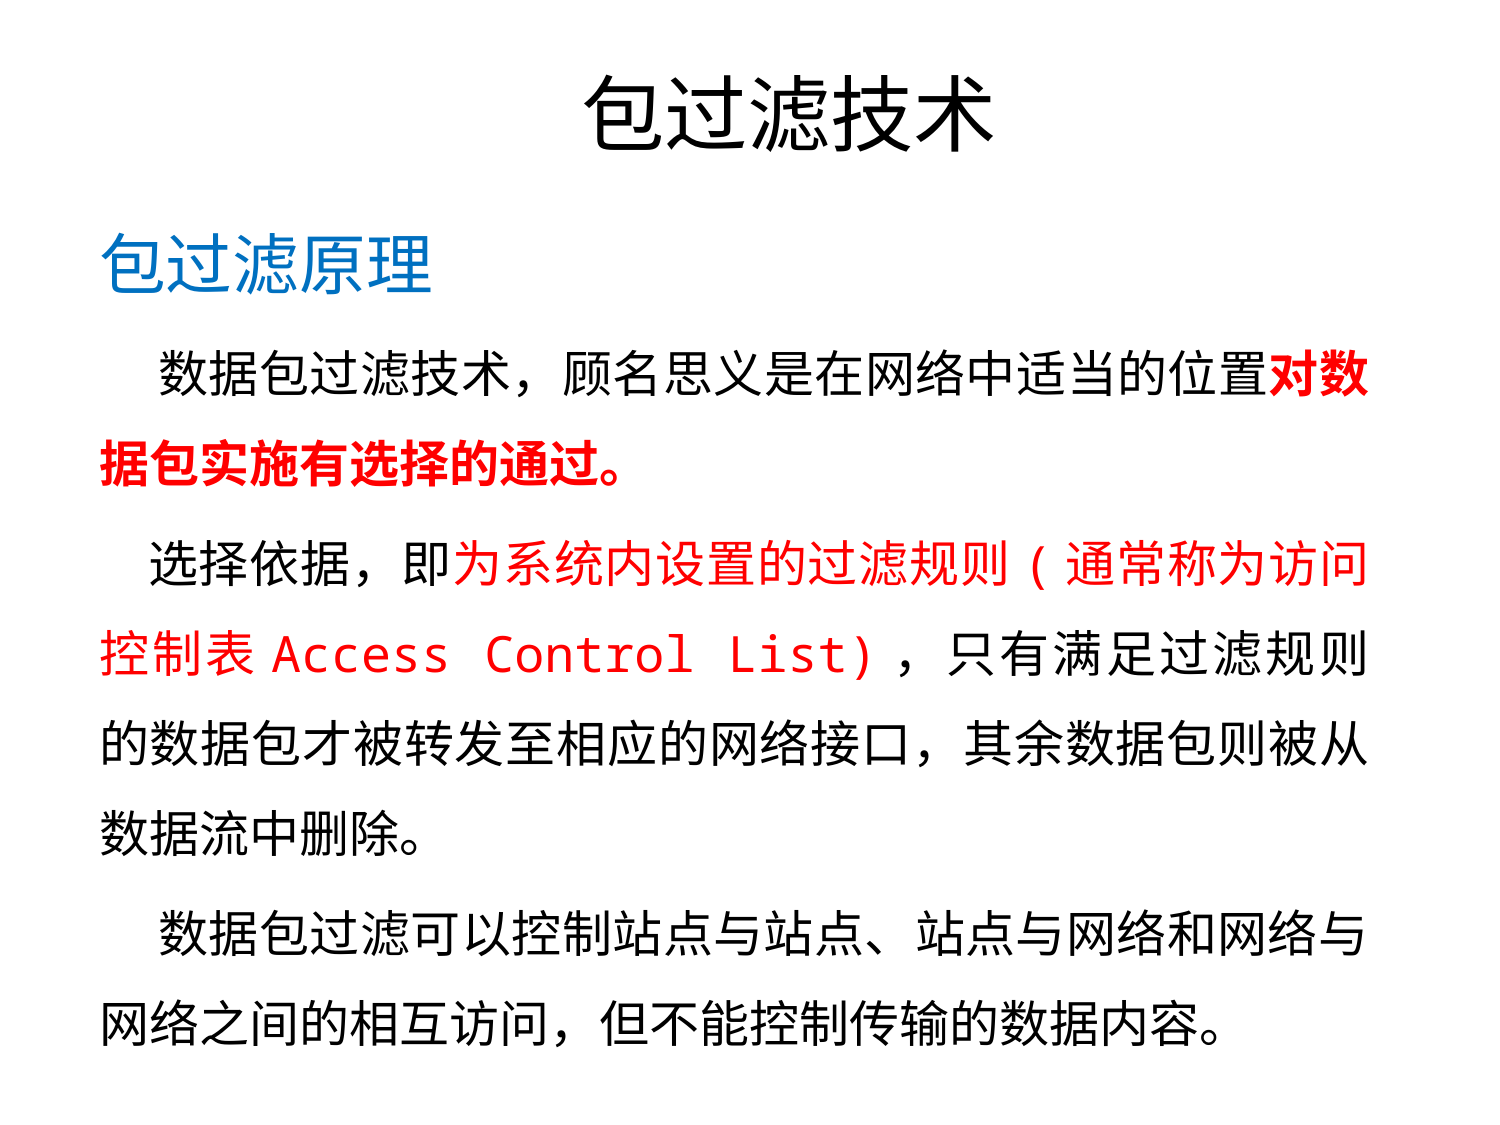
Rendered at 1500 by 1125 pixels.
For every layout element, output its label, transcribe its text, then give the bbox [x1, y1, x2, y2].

title 包过滤技术 [149, 49, 1429, 176]
list 包过滤原理 数据包过滤技术，顾名思义是在网络中适当的位置对数据包实施有选择的通过。 选择依据，即为系统内设置的过滤规则(通常称为访问控制表Access Control List)，只有满足过滤规则的数据包才被转发至相应的网络接口，其余数据包则被从数据流中删除。 数据包过滤可以控制站点与站点、站点与网络和网络与网络之间的相互访问，但不能控制传输的数据内容。 [83, 174, 1385, 1027]
